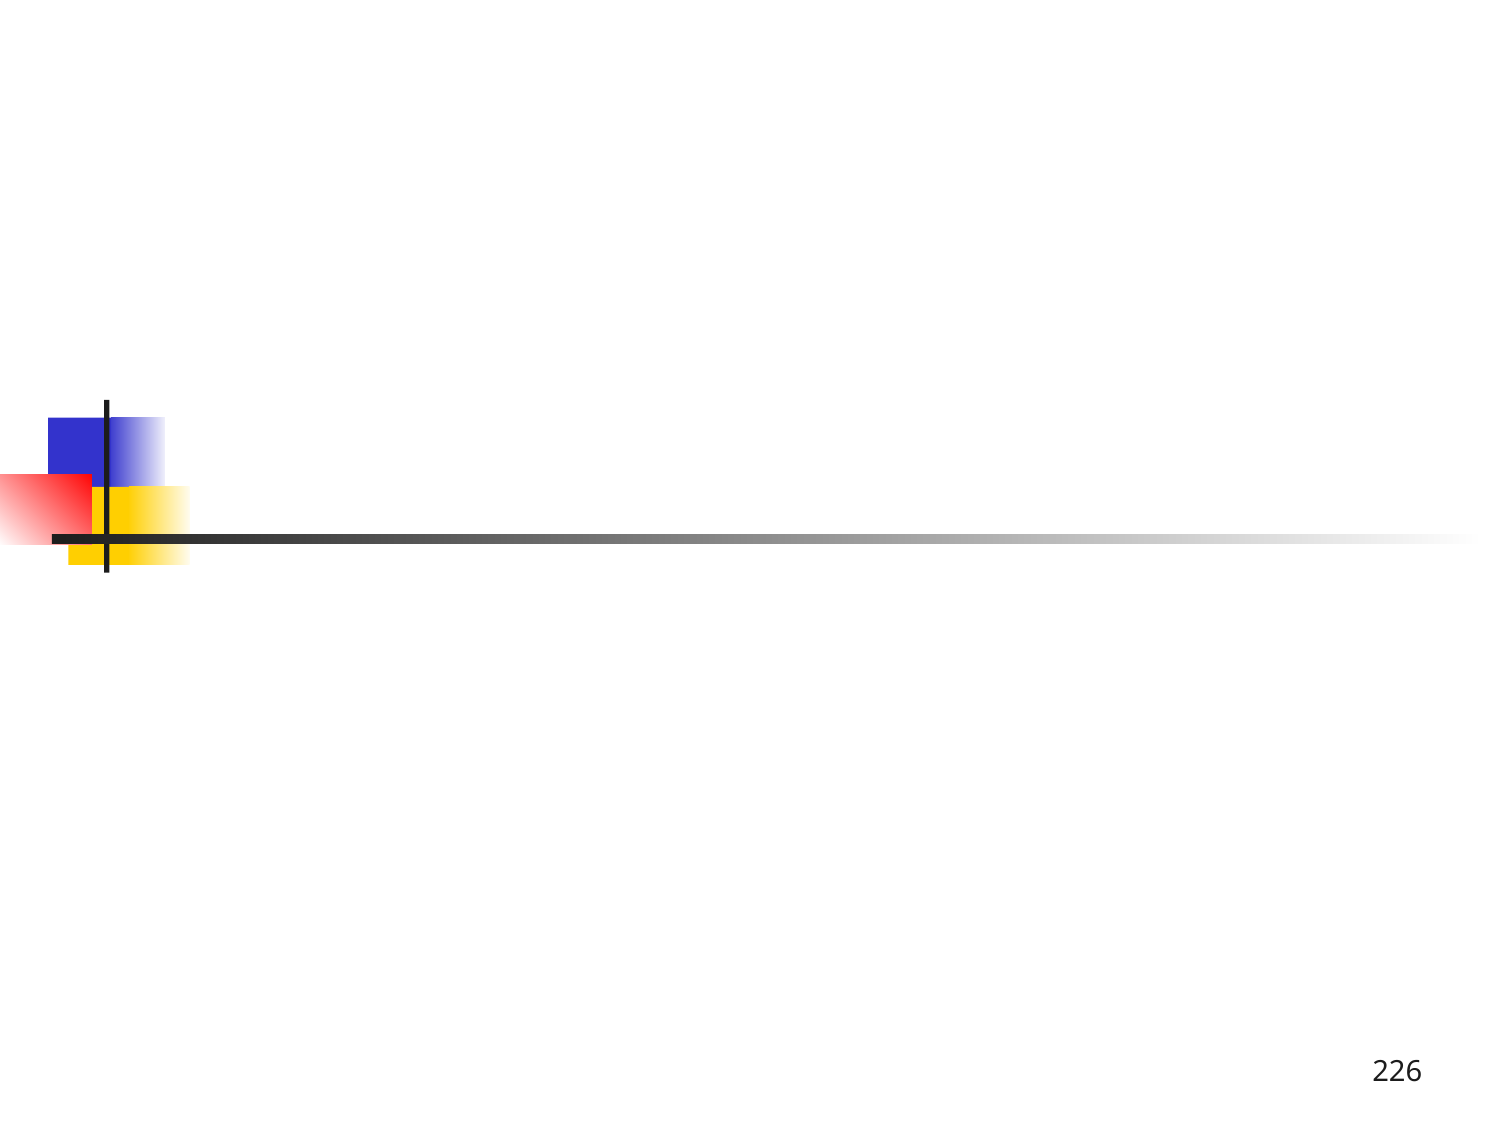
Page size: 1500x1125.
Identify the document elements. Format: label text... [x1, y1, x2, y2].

slide_number 226 [1124, 1024, 1438, 1101]
